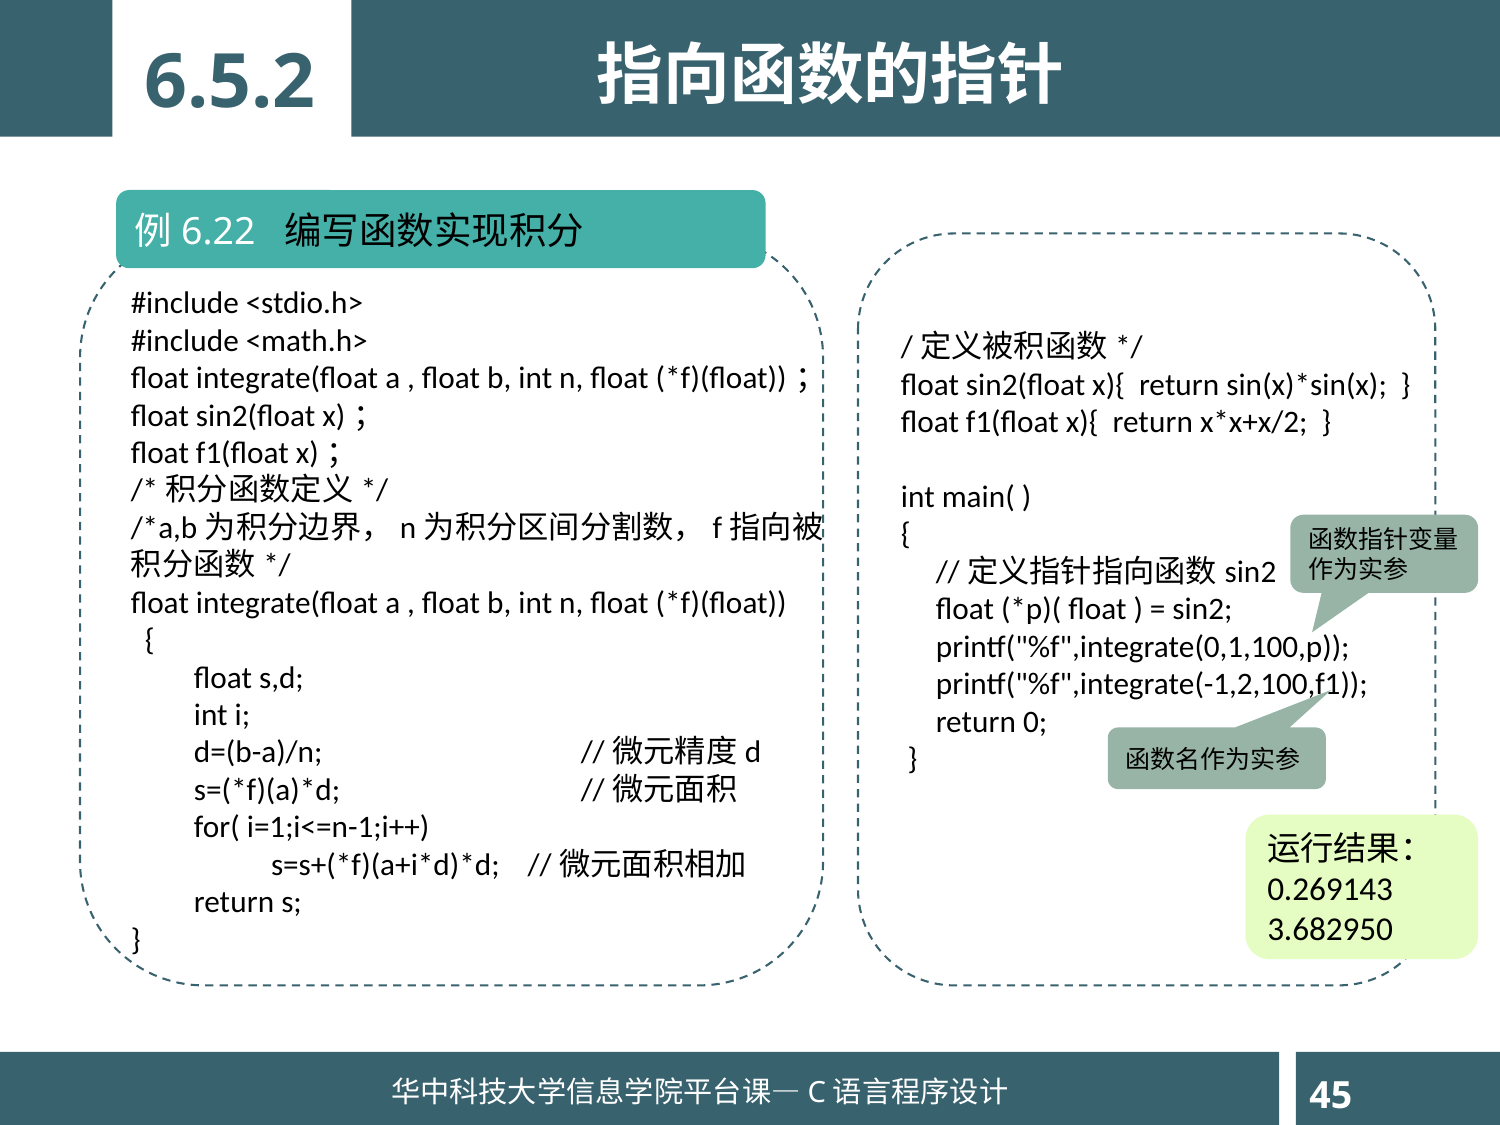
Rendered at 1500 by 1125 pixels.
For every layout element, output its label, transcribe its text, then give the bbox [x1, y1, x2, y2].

text_box [856, 232, 1437, 987]
text_box [78, 253, 792, 951]
text_box 运行结果： 0.269143 3.682950 [1244, 813, 1480, 961]
text_box 函数指针变量作为实参 [1289, 513, 1480, 635]
text_box 例6.22 编写函数实现积分 [115, 188, 767, 270]
text_box 函数名作为实参 [1106, 688, 1332, 791]
text_box 6.5.2 [129, 24, 331, 130]
text_box #include <stdio.h> #include <math.h> float integrate(float a , float b, int n, float (*f)(float))； float sin2(float x)； float f1(float x)； /*积分函数定义*/ /*a,b为积分边界，n为积分区间分割数，f指向被积分函数*/ float integrate(float a , float b, int n, float (*f)(float)) { float s,d; int i; d=(b-a)/n; //微元精度d s=(*f)(a)*d; //微元面积 for( i=1;i<=n-1;i++) s=s+(*f)(a+i*d)*d; //微元面积相加 return s; } [116, 275, 859, 1002]
text_box 指向函数的指针 [443, 24, 1218, 120]
